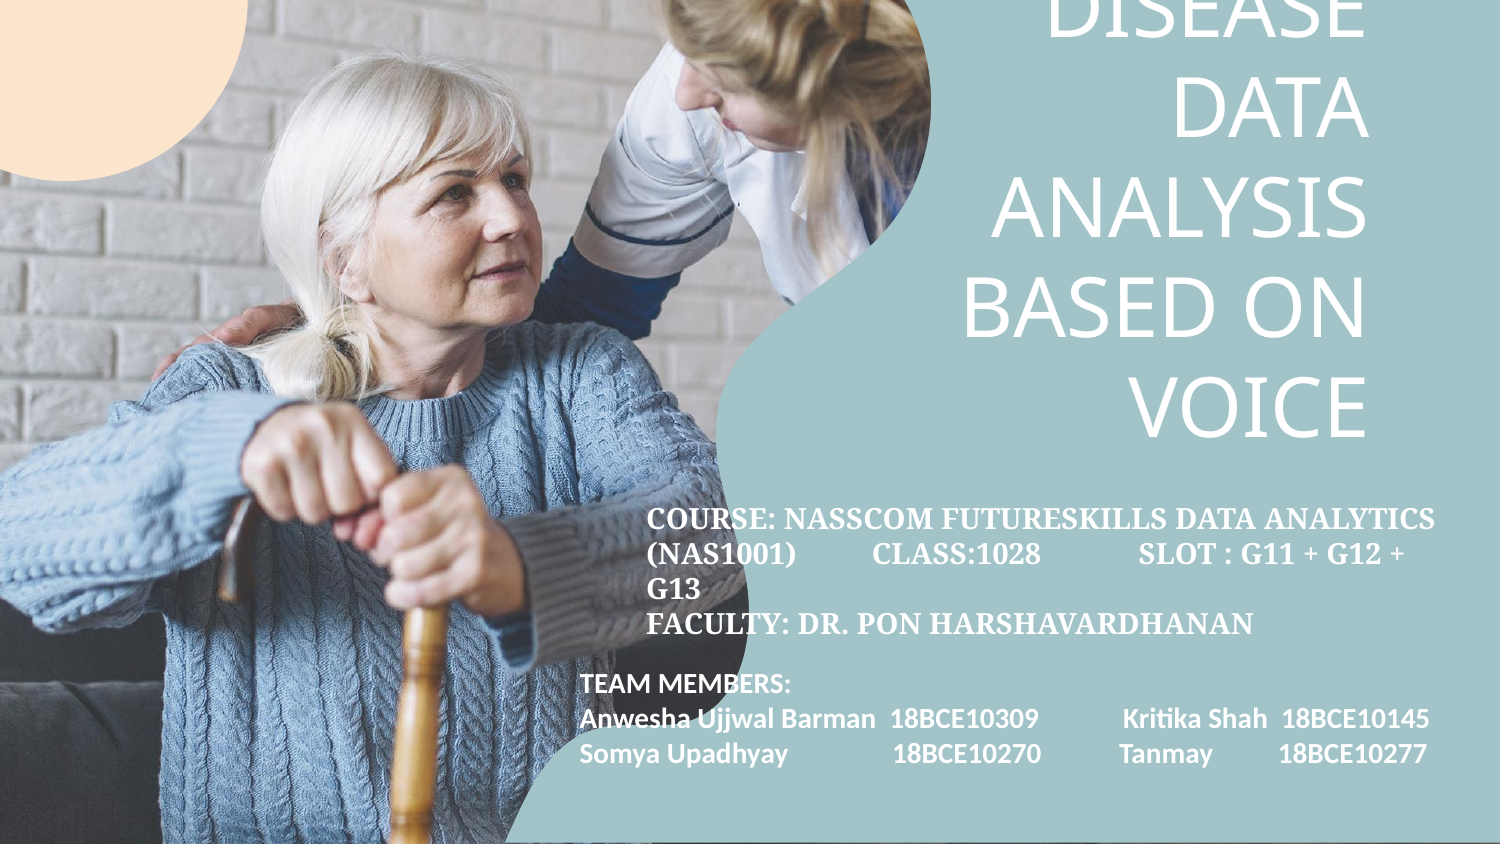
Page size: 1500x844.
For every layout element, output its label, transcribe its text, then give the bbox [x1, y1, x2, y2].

picture [0, 0, 1500, 844]
text_box TEAM MEMBERS: Anwesha Ujjwal Barman 18BCE10309 Kritika Shah 18BCE10145 Somya Upadhyay 18BCE10270 Tanmay 18BCE10277 [564, 649, 1455, 798]
title PARKINSON’S DISEASE DATA ANALYSIS BASED ON VOICE [807, 167, 1385, 469]
subtitle COURSE: NASSCOM FUTURESKILLS DATA ANALYTICS (NAS1001) CLASS:1028 SLOT : G11 + G12 + G13 FACULTY: DR. PON HARSHAVARDHANAN [631, 485, 1465, 634]
